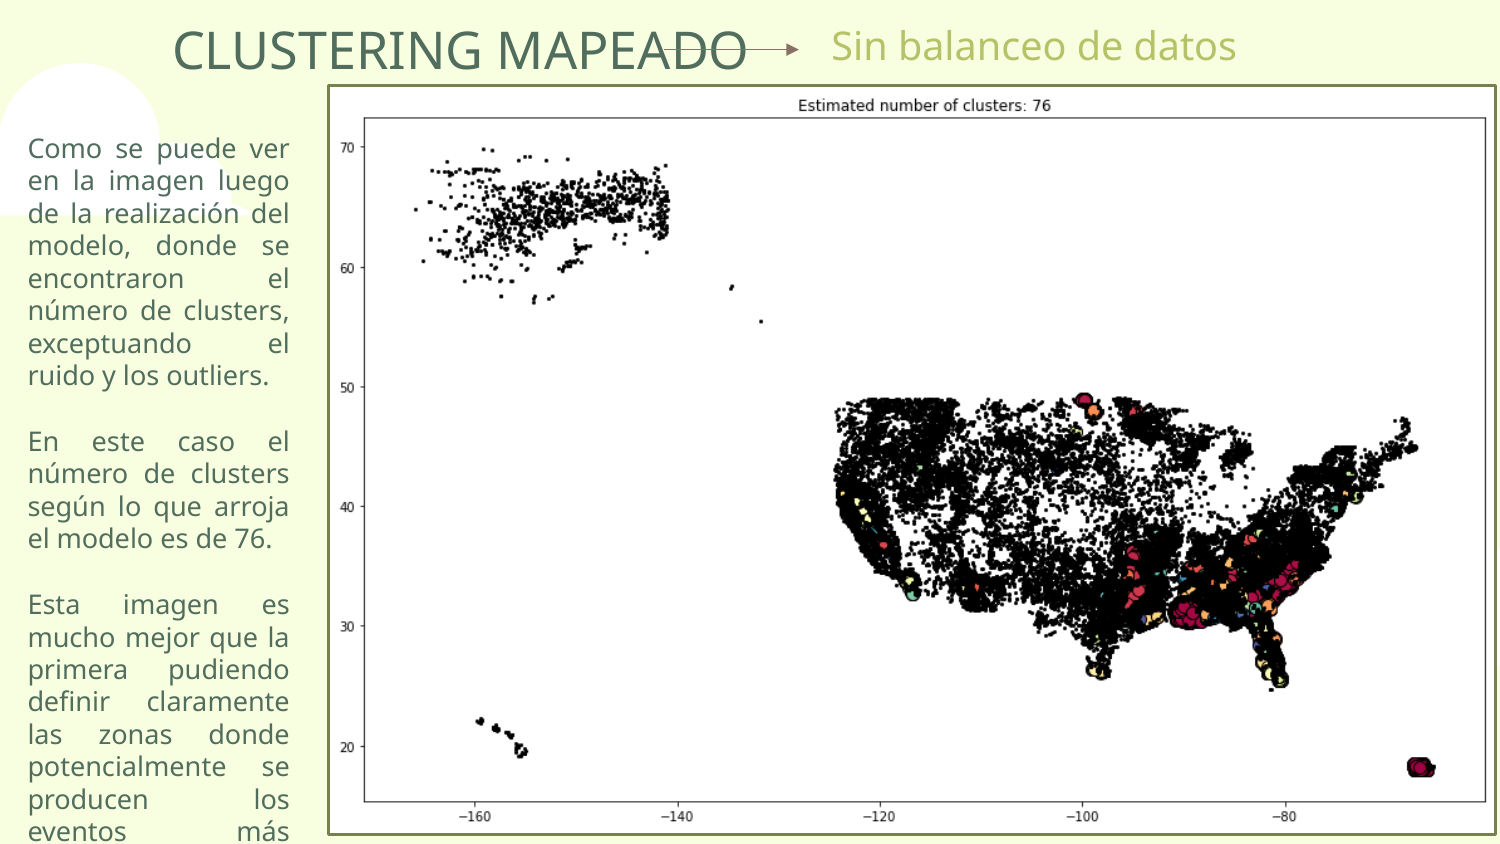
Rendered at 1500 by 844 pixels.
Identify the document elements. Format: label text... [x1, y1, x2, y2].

text_box Sin balanceo de datos [816, 6, 1387, 85]
text_box CLUSTERING MAPEADO [157, 2, 943, 90]
picture [330, 86, 1495, 834]
text_box Como se puede ver en la imagen luego de la realización del modelo, donde se encontraron el número de clusters, exceptuando el ruido y los outliers. En este caso el número de clusters según lo que arroja el modelo es de 76. Esta imagen es mucho mejor que la primera pudiendo definir claramente las zonas donde potencialmente se producen los eventos más grandes. [12, 116, 305, 844]
